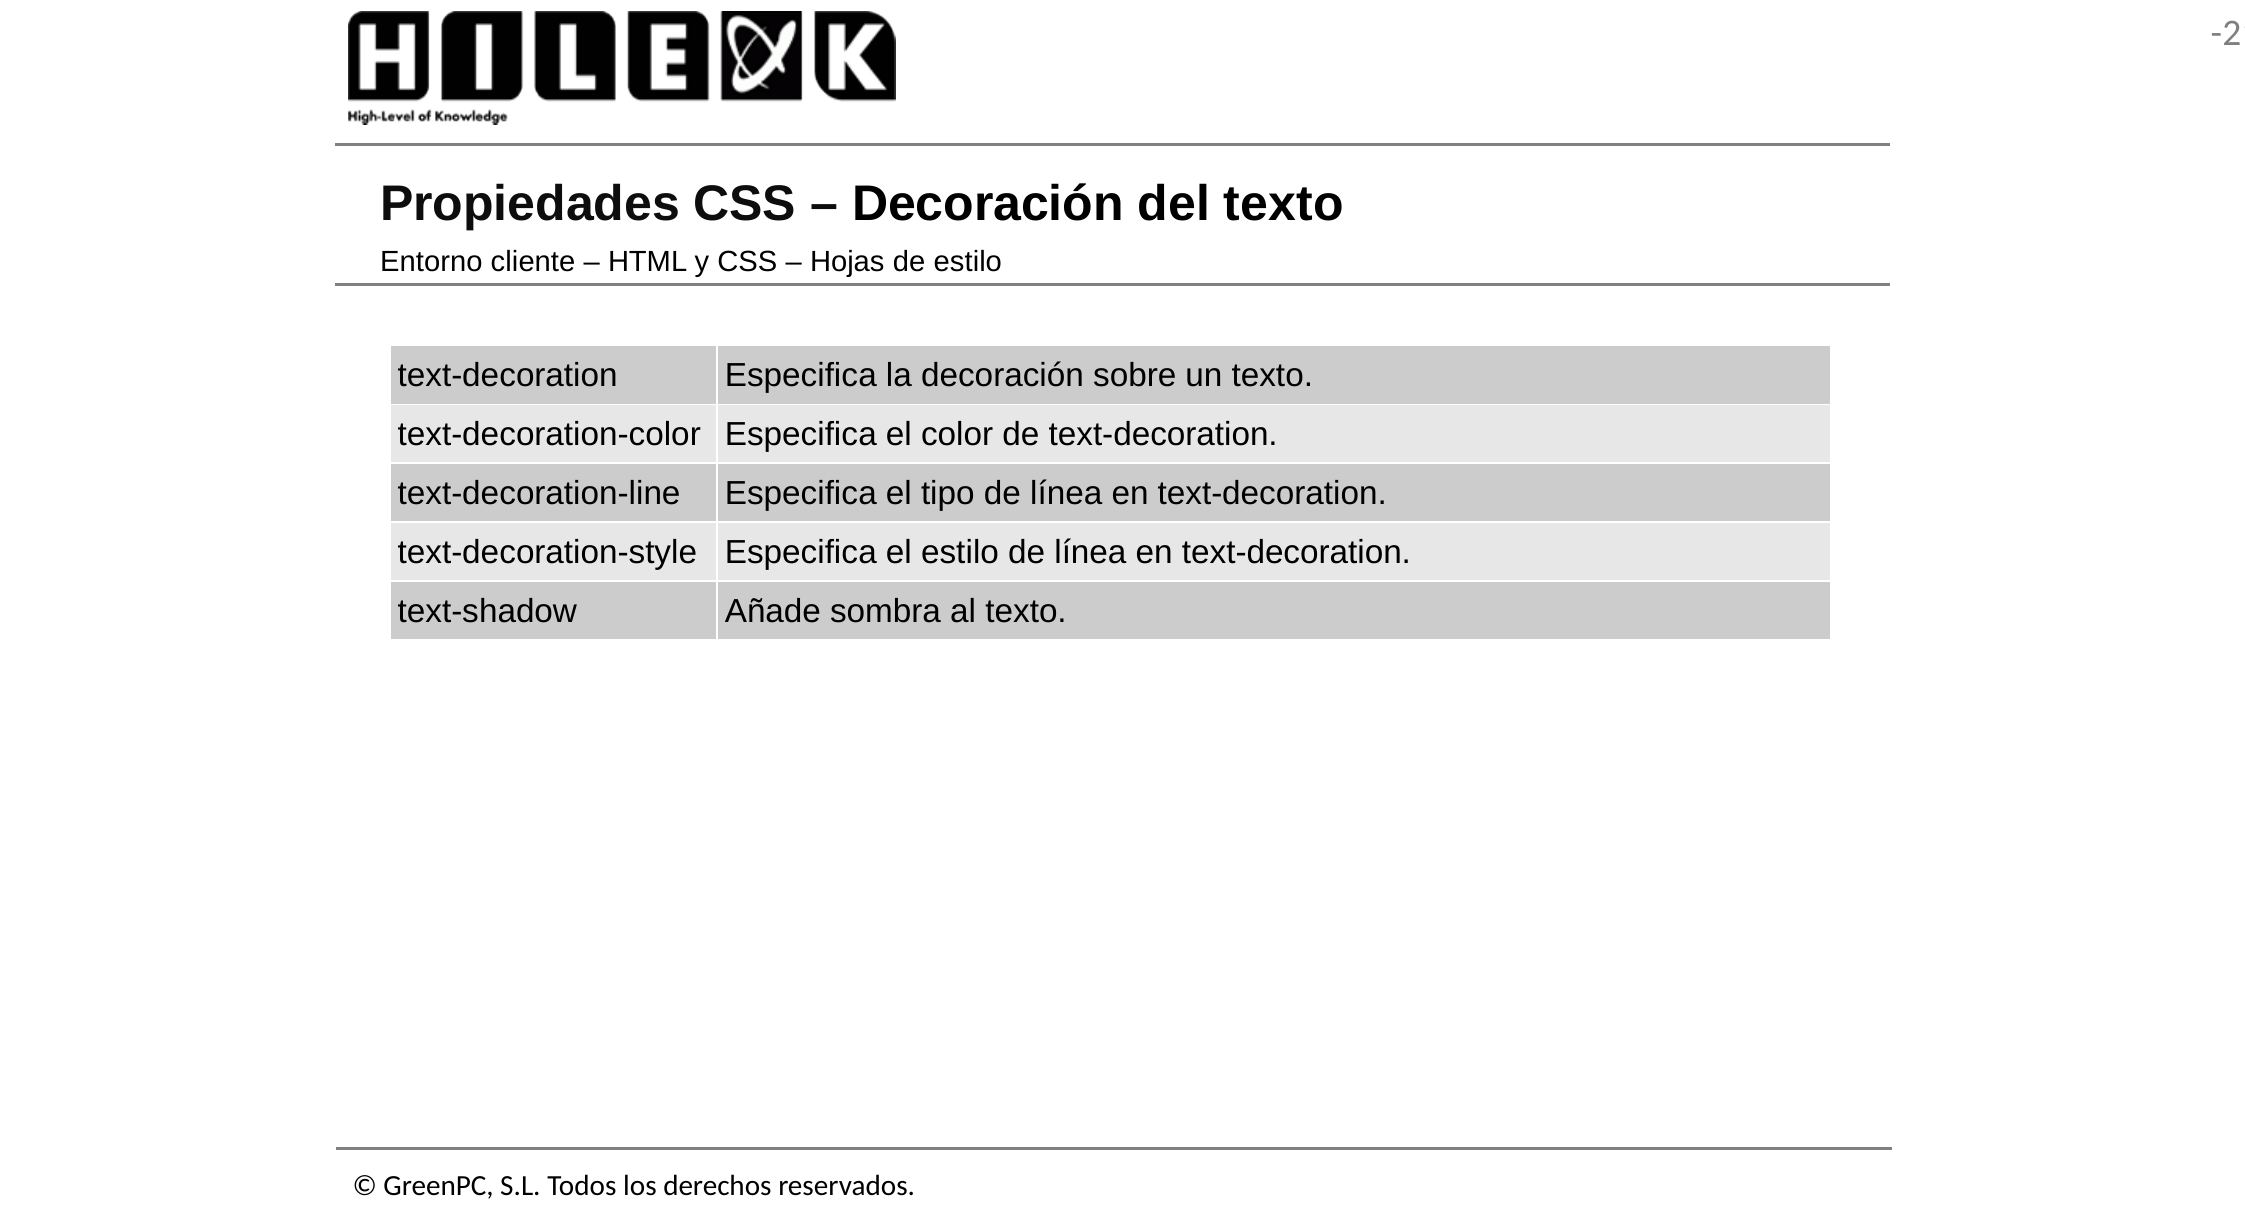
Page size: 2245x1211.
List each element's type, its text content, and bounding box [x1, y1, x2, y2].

table_cell text-decoration-style [391, 523, 716, 580]
table_header text-decoration [391, 346, 716, 404]
table_cell Añade sombra al texto. [718, 582, 1830, 639]
title Propiedades CSS – Decoración del texto [360, 159, 1879, 241]
table_cell Especifica el tipo de línea en text-decoration. [718, 464, 1830, 521]
picture [348, 11, 896, 125]
table_cell Especifica el color de text-decoration. [718, 405, 1830, 462]
table_cell text-decoration-line [391, 464, 716, 521]
table_cell text-decoration-color [391, 405, 716, 462]
table_cell Especifica el estilo de línea en text-decoration. [718, 523, 1830, 580]
table_header Especifica la decoración sobre un texto. [718, 346, 1830, 404]
list Entorno cliente – HTML y CSS – Hojas de estilo [360, 231, 1501, 288]
table_cell text-shadow [391, 582, 716, 639]
